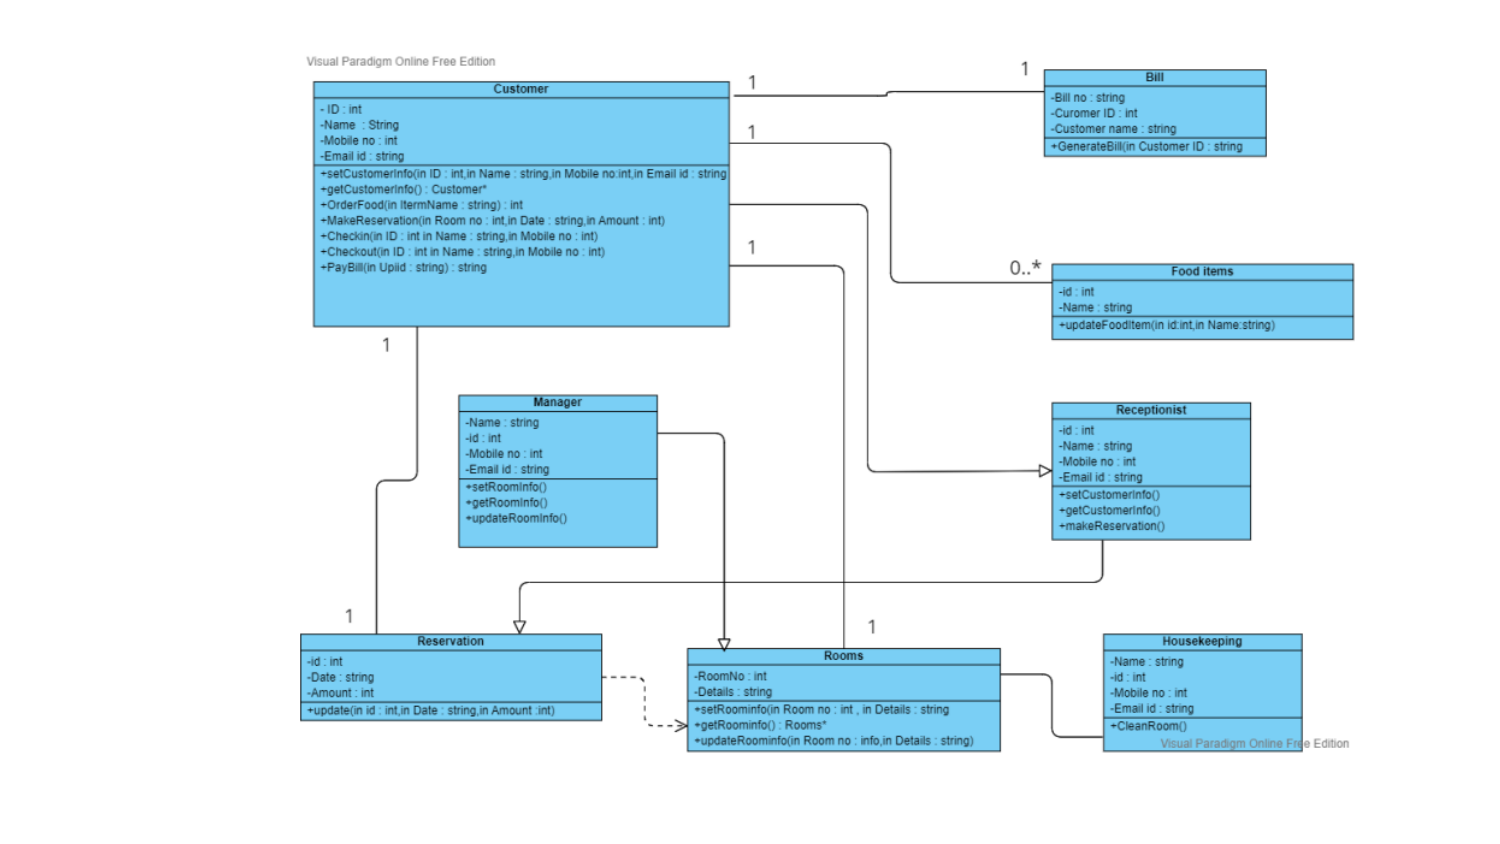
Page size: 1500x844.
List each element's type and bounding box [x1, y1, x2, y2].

picture [263, 7, 1362, 803]
